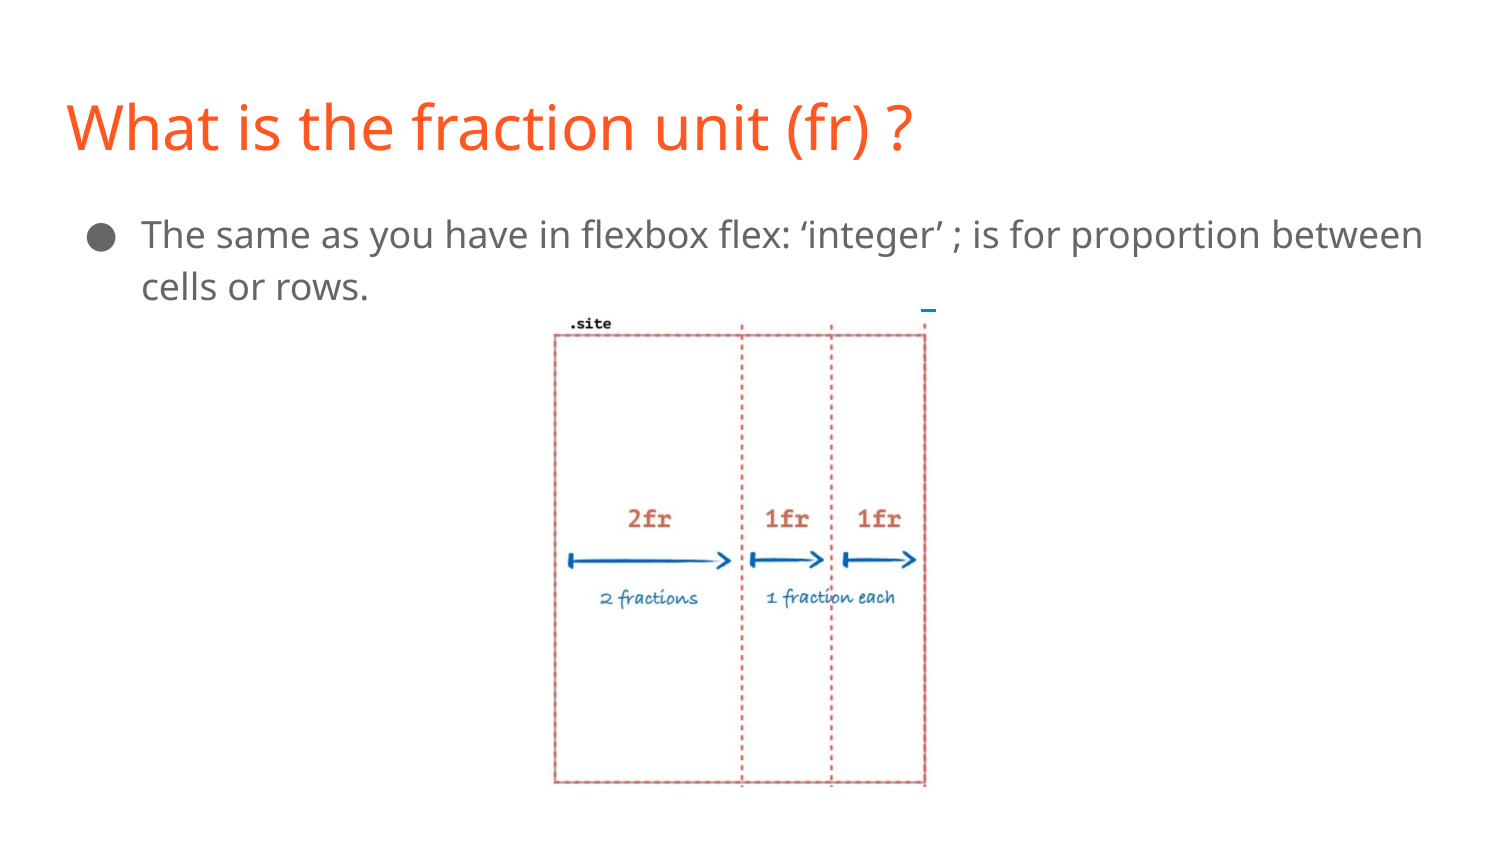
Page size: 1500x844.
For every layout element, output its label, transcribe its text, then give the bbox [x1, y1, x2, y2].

title What is the fraction unit (fr) ? [51, 72, 1449, 167]
list The same as you have in flexbox flex: ‘integer’ ; is for proportion between cells or rows. [51, 189, 1449, 750]
picture [549, 309, 936, 788]
